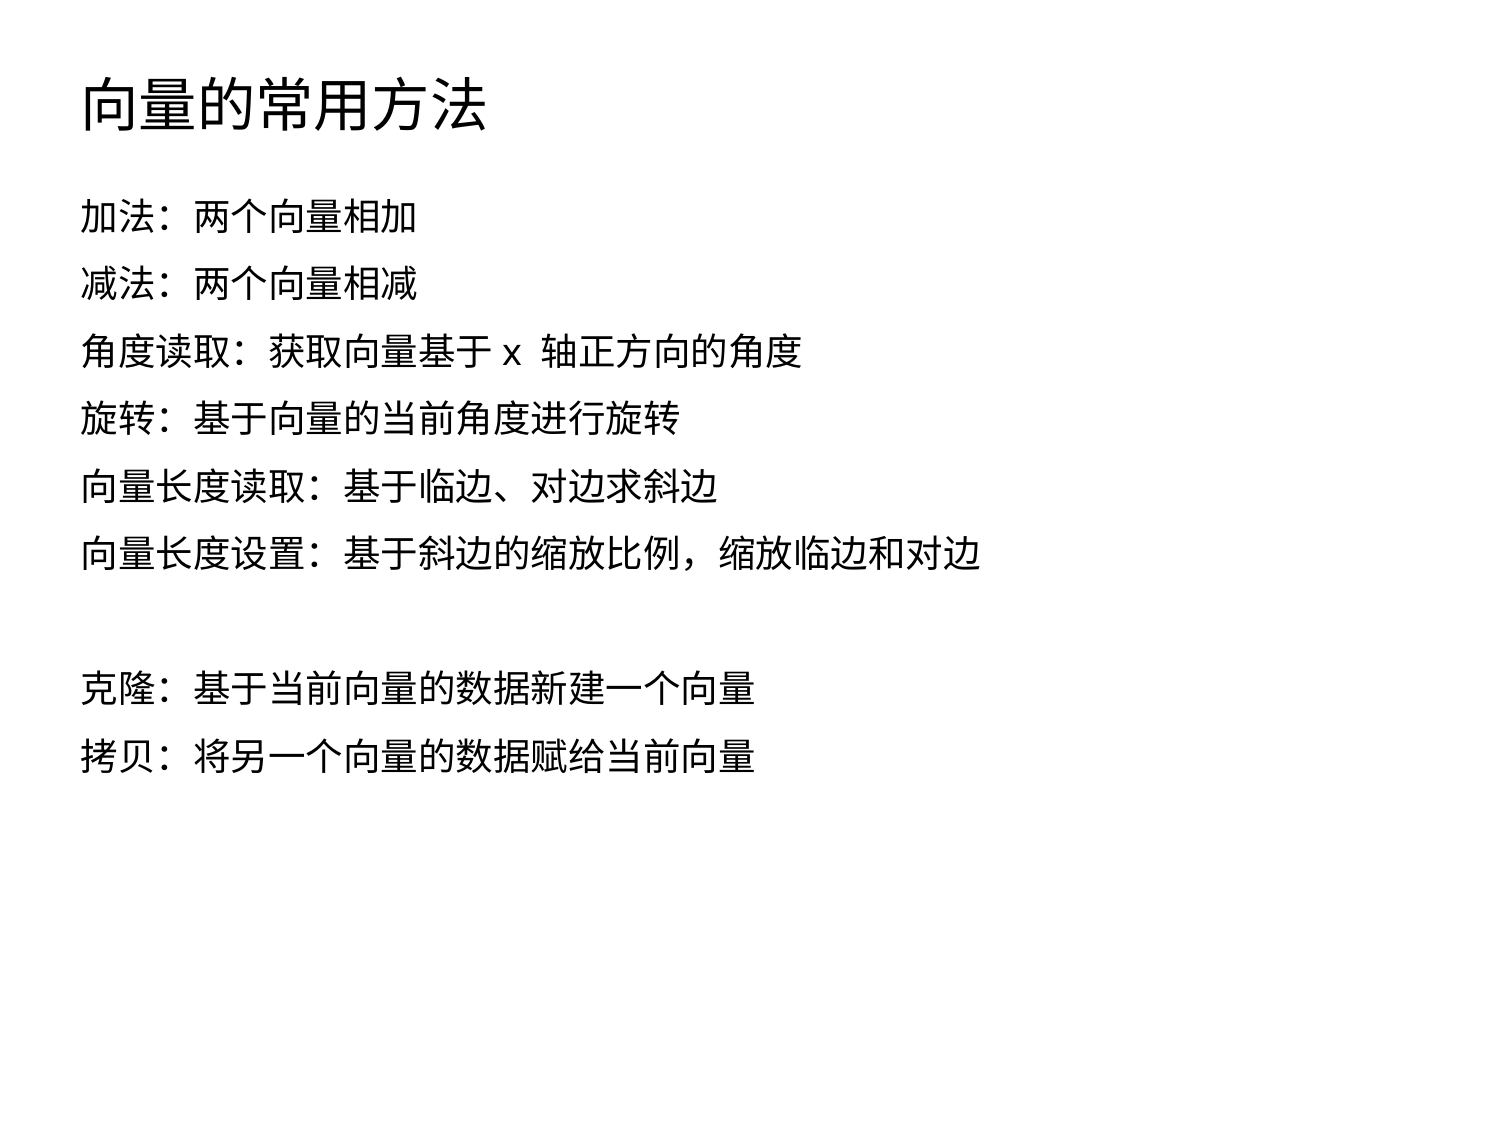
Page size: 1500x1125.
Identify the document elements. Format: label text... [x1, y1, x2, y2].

text_box 向量的常用方法 [73, 60, 1423, 146]
text_box 加法：两个向量相加 减法：两个向量相减 角度读取：获取向量基于x 轴正方向的角度 旋转：基于向量的当前角度进行旋转 向量长度读取：基于临边、对边求斜边 向量长度设置：基于斜边的缩放比例，缩放临边和对边 克隆：基于当前向量的数据新建一个向量 拷贝：将另一个向量的数据赋给当前向量 [73, 162, 1397, 786]
